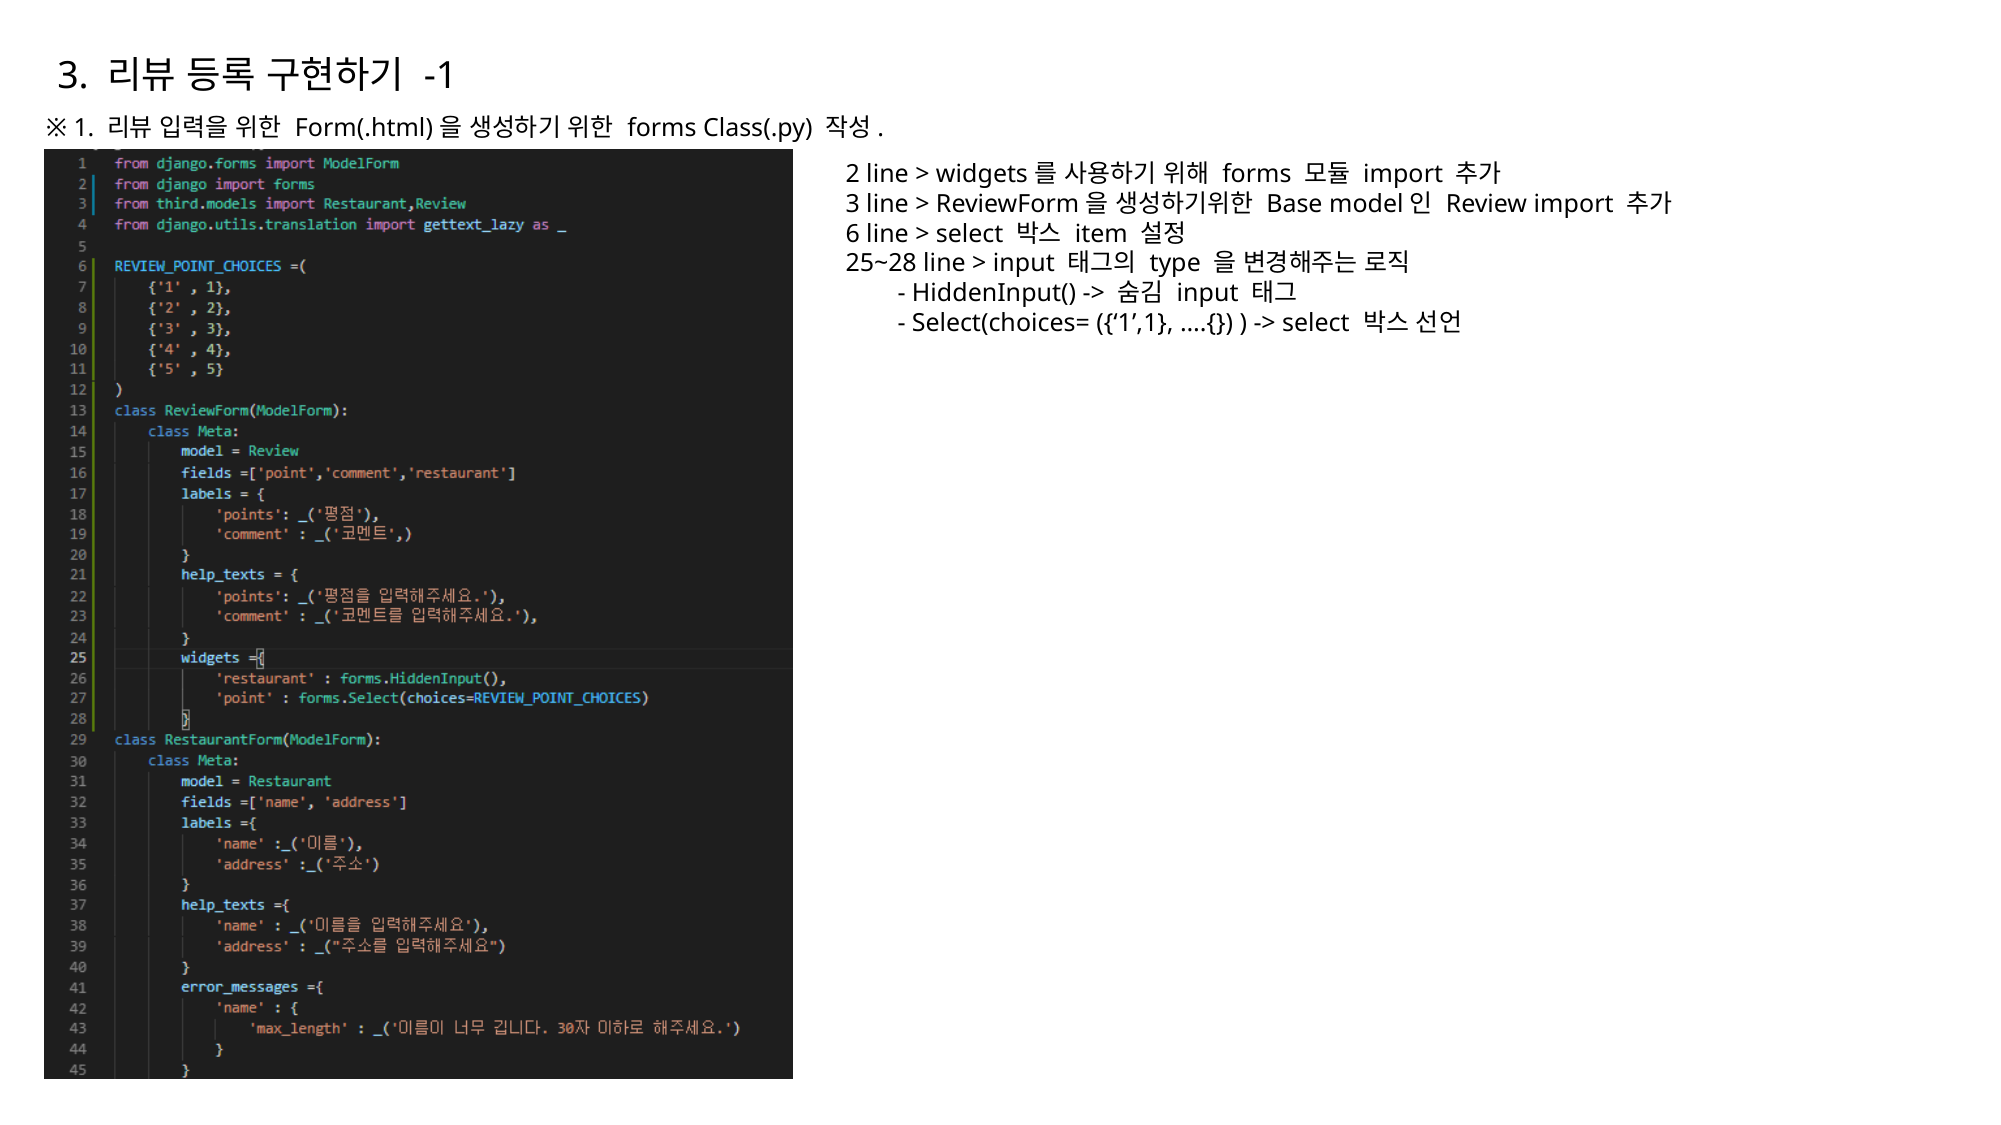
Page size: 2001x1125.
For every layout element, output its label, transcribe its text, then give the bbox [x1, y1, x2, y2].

text_box 2 line > widgets를 사용하기 위해 forms 모듈 import 추가 3 line > ReviewForm을 생성하기위한 Base model인 Review import 추가 6 line > select 박스 item 설정 25~28 line > input 태그의 type 을 변경해주는 로직 - HiddenInput() -> 숨김 input 태그 - Select(choices= ({‘1’,1}, ….{}) ) -> select 박스 선언 [830, 149, 1947, 375]
picture [44, 149, 793, 1080]
text_box ※ 1. 리뷰 입력을 위한 Form(.html)을 생성하기 위한 forms Class(.py) 작성. [31, 104, 1000, 149]
text_box 3. 리뷰 등록 구현하기 -1 [42, 43, 473, 104]
